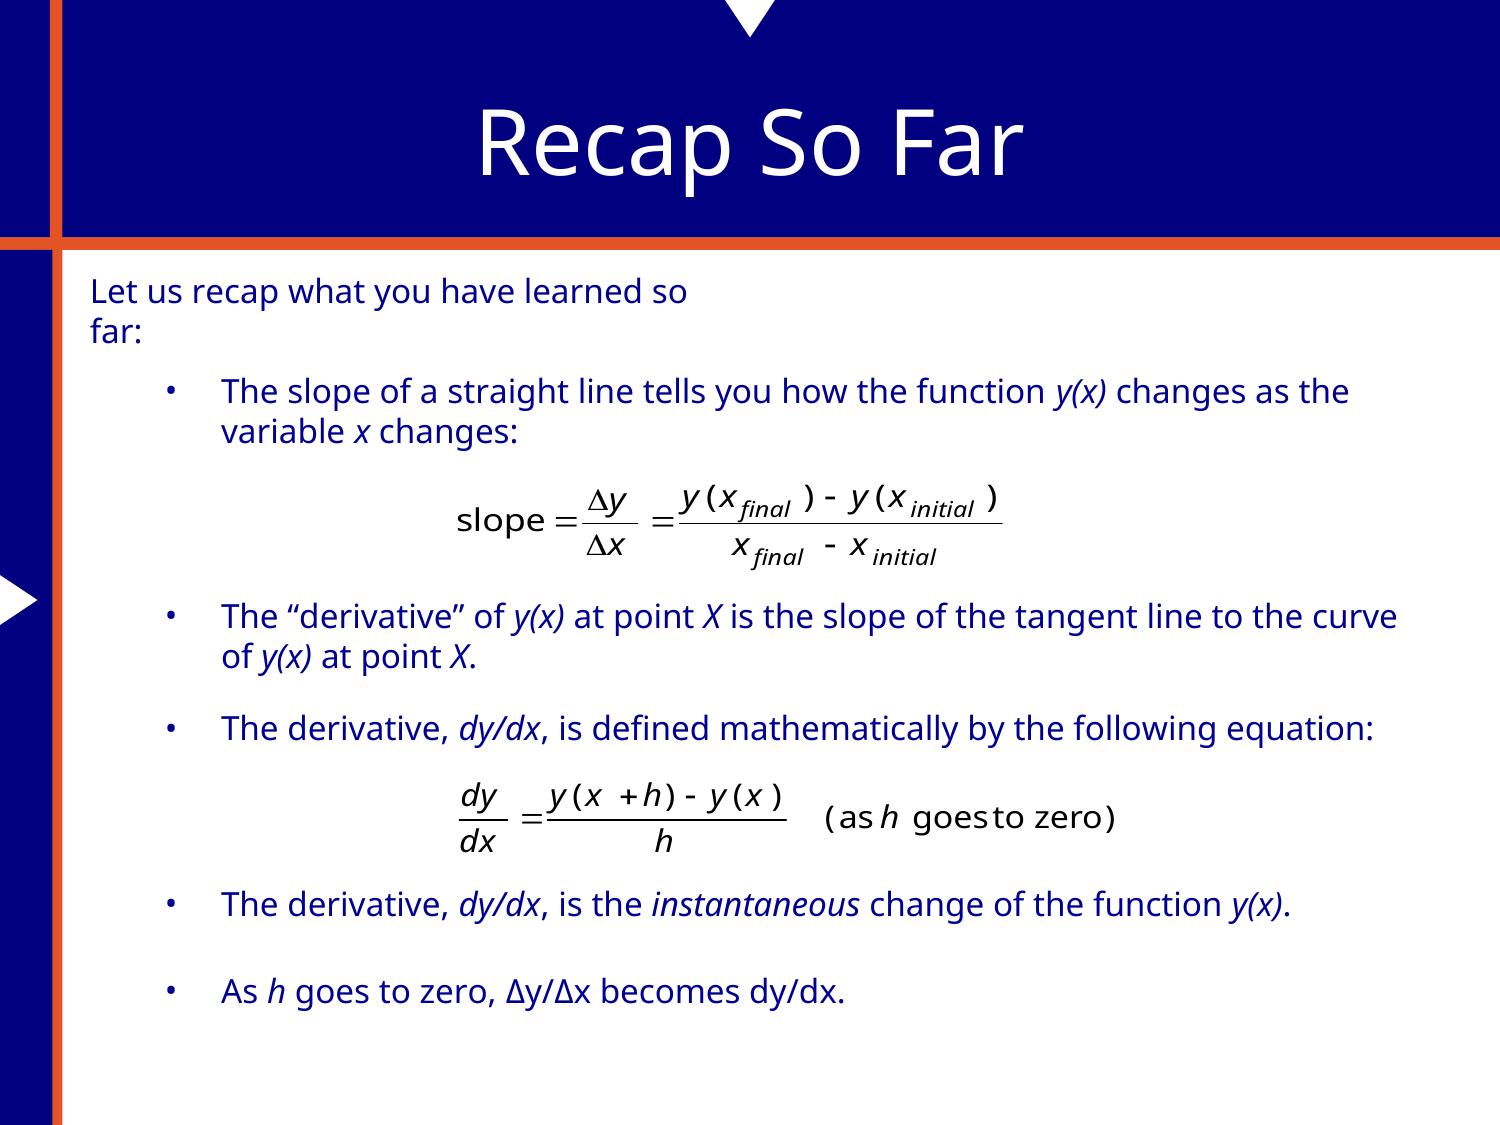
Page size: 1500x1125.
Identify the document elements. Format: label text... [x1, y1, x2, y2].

list Let us recap what you have learned so far: [75, 262, 738, 1005]
text_box As h goes to zero, Δy/Δx becomes dy/dx. [149, 962, 1438, 1018]
text_box The slope of a straight line tells you how the function y(x) changes as the variable x changes: [149, 362, 1438, 458]
title Recap So Far [75, 45, 1425, 233]
text_box The “derivative” of y(x) at point X is the slope of the tangent line to the curve of y(x) at point X. [149, 587, 1438, 683]
text_box The derivative, dy/dx, is defined mathematically by the following equation: [149, 699, 1438, 756]
text_box The derivative, dy/dx, is the instantaneous change of the function y(x). [149, 874, 1438, 931]
